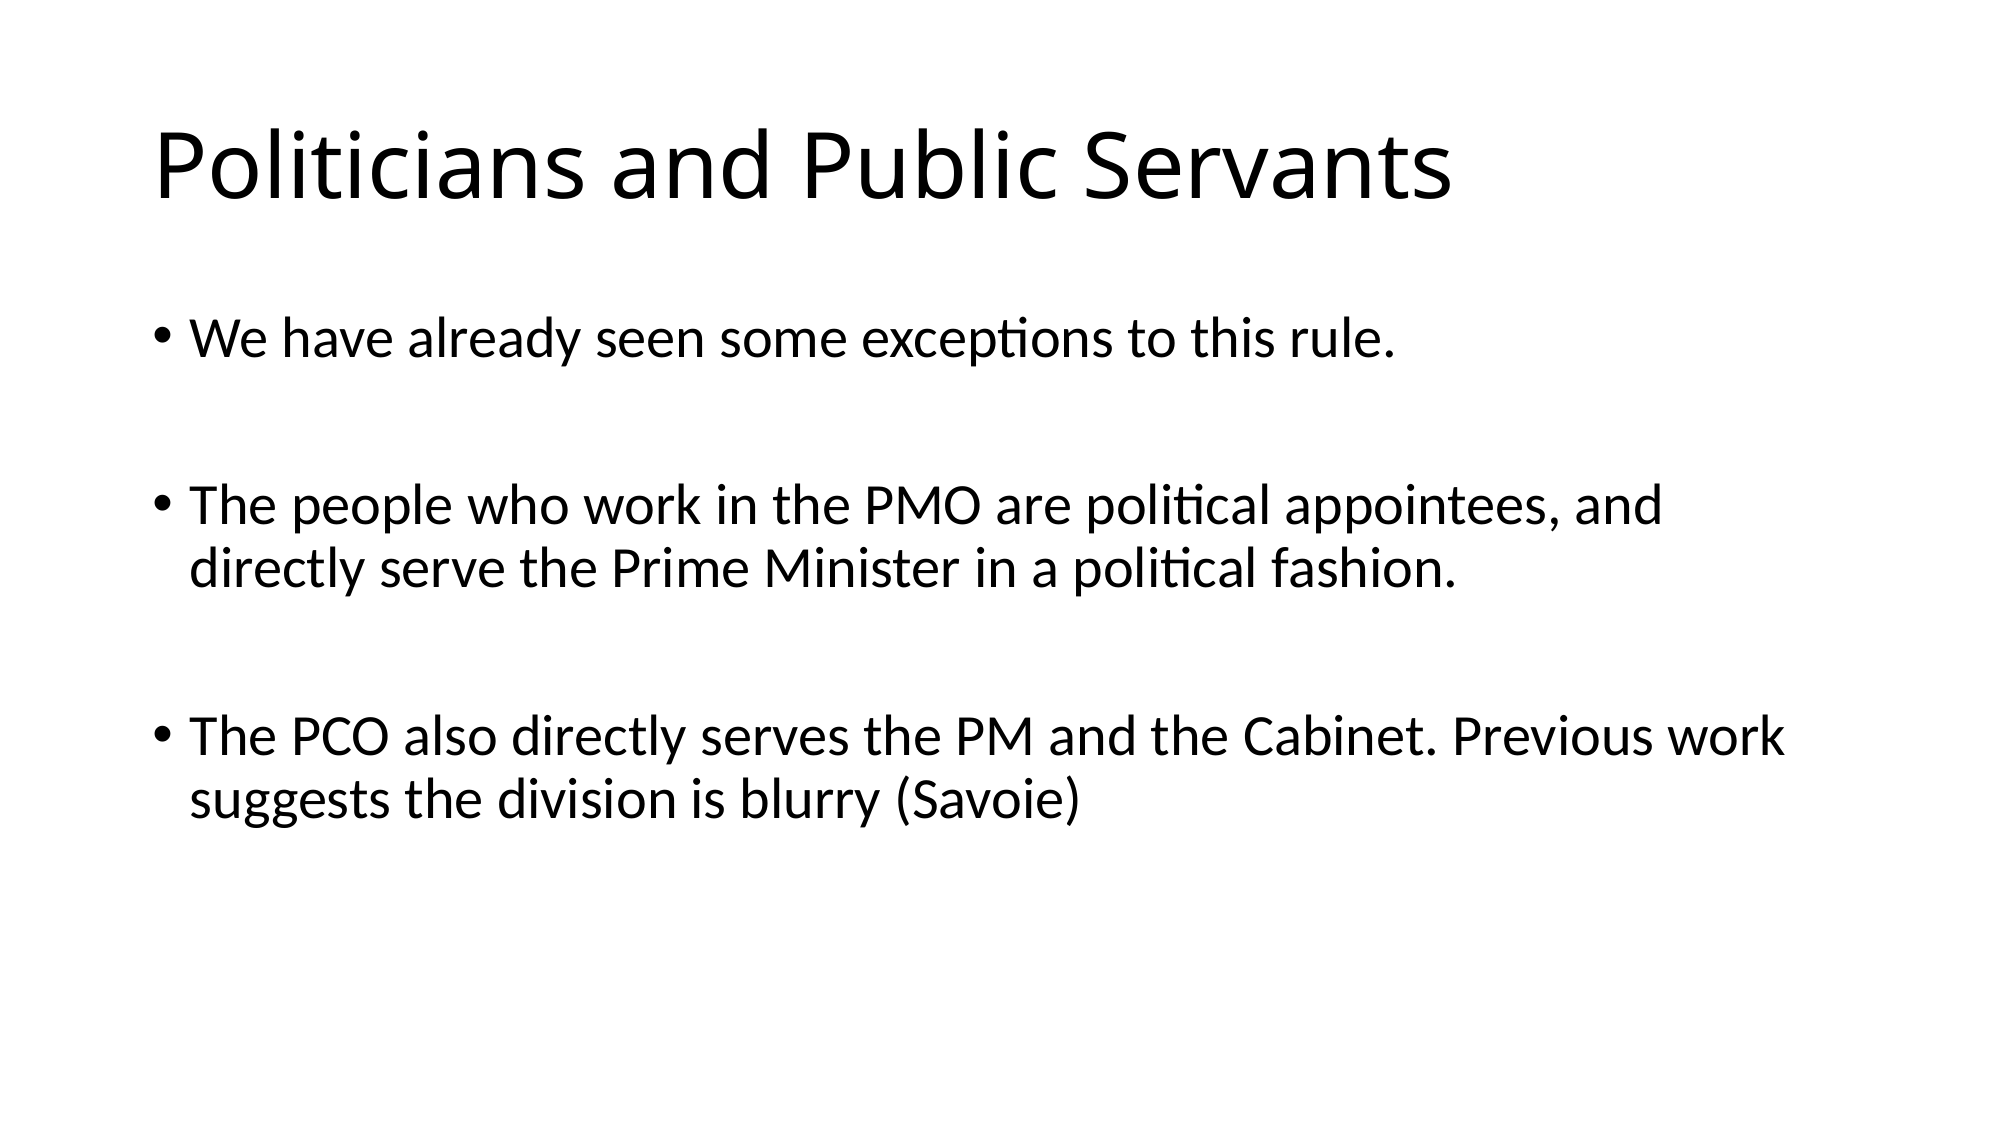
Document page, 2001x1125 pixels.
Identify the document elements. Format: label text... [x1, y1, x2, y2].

list We have already seen some exceptions to this rule. The people who work in the PMO are political appointees, and directly serve the Prime Minister in a political fashion. The PCO also directly serves the PM and the Cabinet. Previous work suggests the division is blurry (Savoie) [137, 299, 1863, 1014]
title Politicians and Public Servants [137, 59, 1863, 278]
